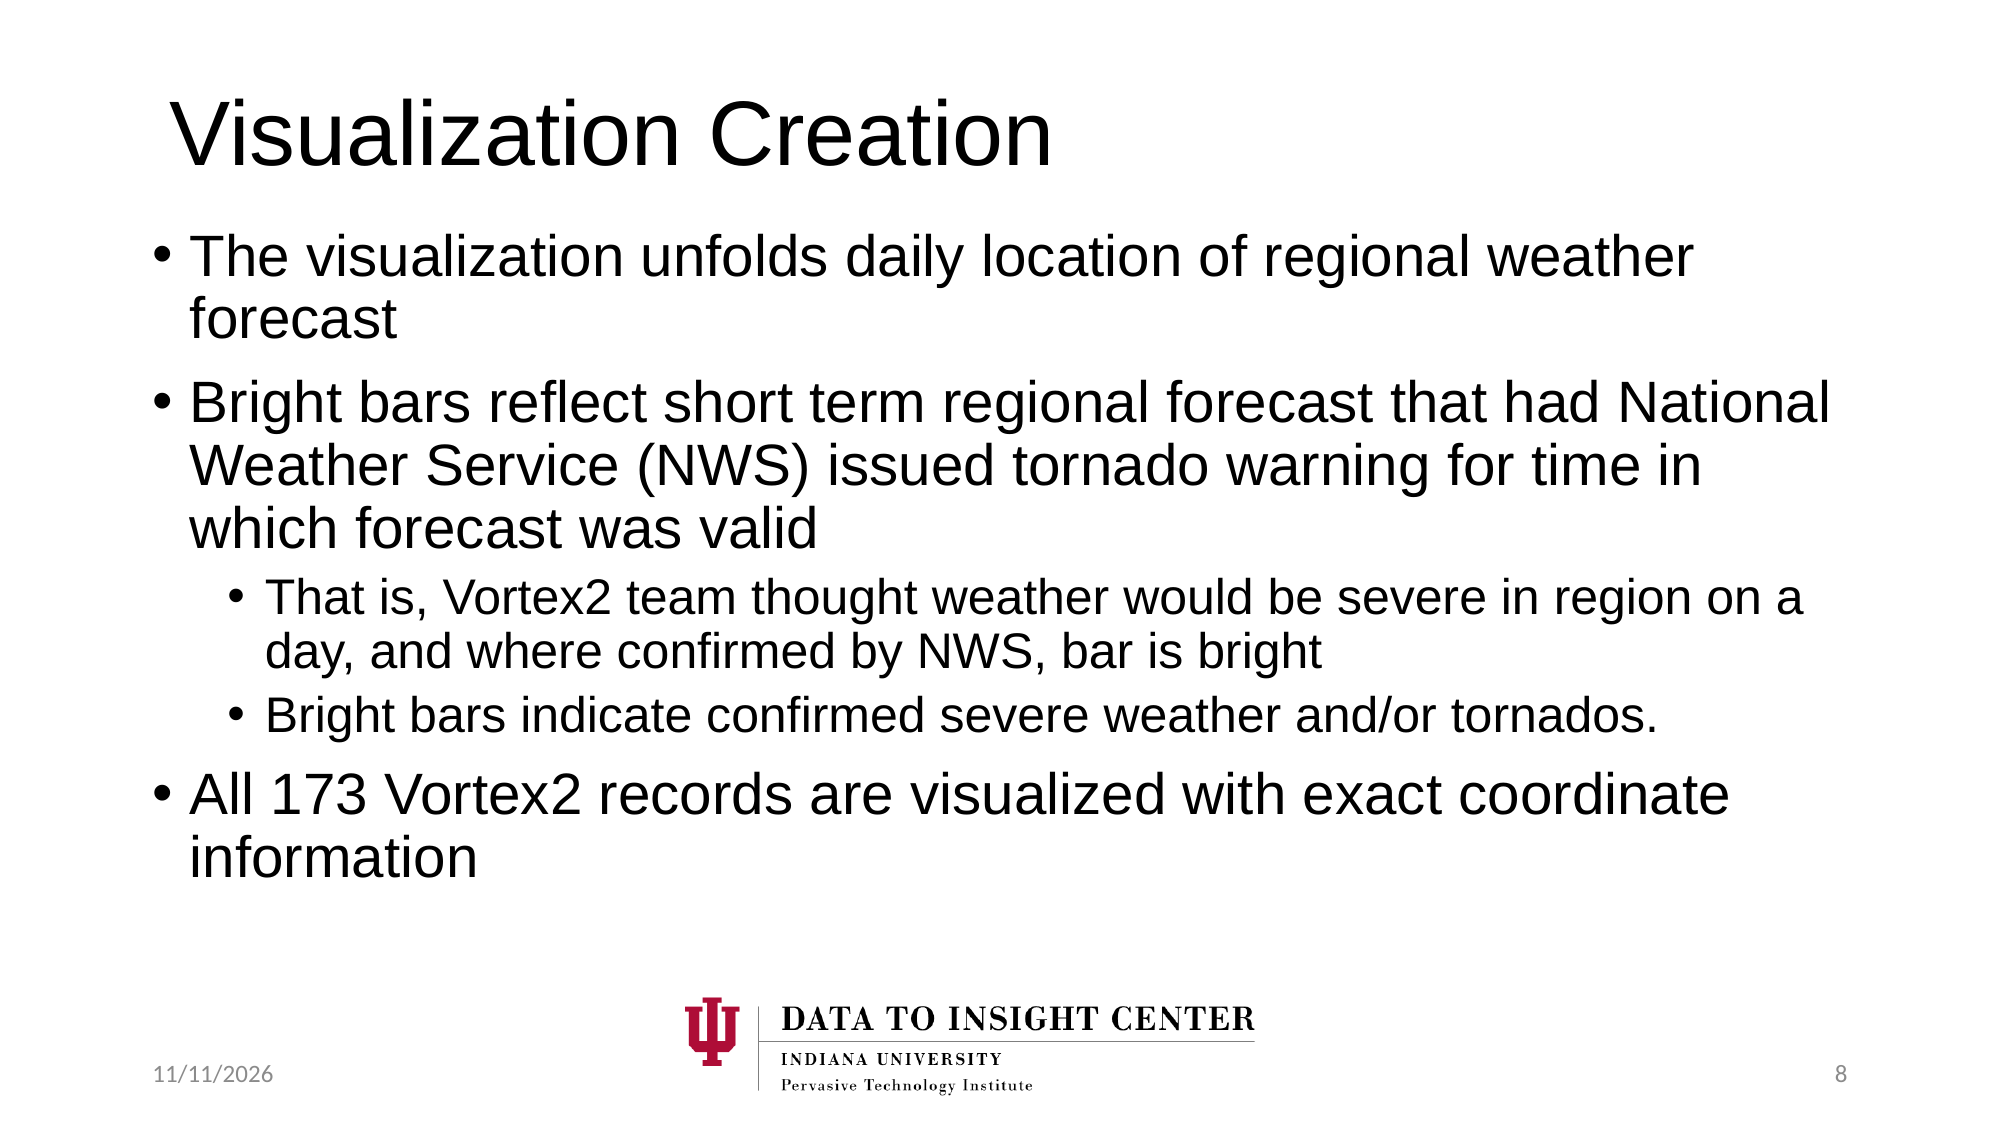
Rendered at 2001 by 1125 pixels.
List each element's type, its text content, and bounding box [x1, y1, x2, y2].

picture [674, 982, 1275, 1125]
list The visualization unfolds daily location of regional weather forecast Bright bars reflect short term regional forecast that had National Weather Service (NWS) issued tornado warning for time in which forecast was valid That is, Vortex2 team thought weather would be severe in region on a day, and where confirmed by NWS, bar is bright Bright bars indicate confirmed severe weather and/or tornados. All 173 Vortex2 records are visualized with exact coordinate information [137, 218, 1863, 959]
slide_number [137, 1042, 588, 1103]
title Visualization Creation [154, 26, 1880, 245]
slide_number 8 [1412, 1042, 1863, 1103]
